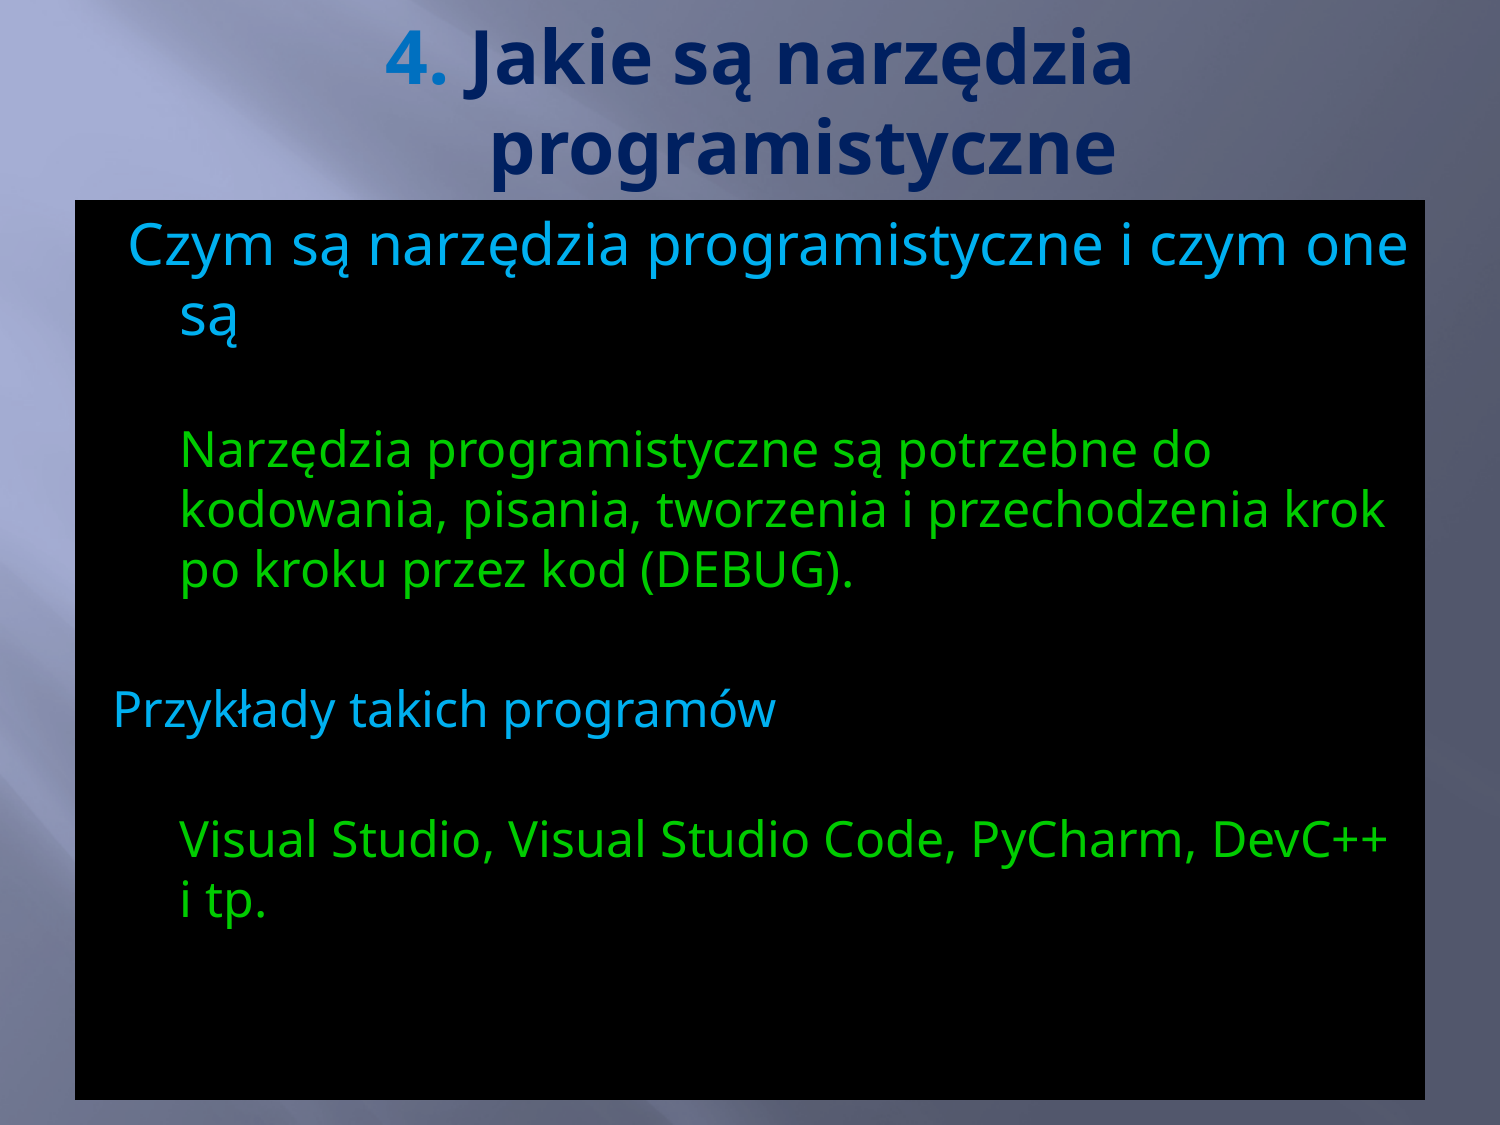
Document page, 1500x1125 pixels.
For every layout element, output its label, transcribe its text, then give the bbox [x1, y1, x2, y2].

title 4. Jakie są narzędzia programistyczne [75, 0, 1425, 200]
list Czym są narzędzia programistyczne i czym one są Narzędzia programistyczne są potrzebne do kodowania, pisania, tworzenia i przechodzenia krok po kroku przez kod (DEBUG). Przykłady takich programów Visual Studio, Visual Studio Code, PyCharm, DevC++ i tp. [75, 200, 1425, 1100]
